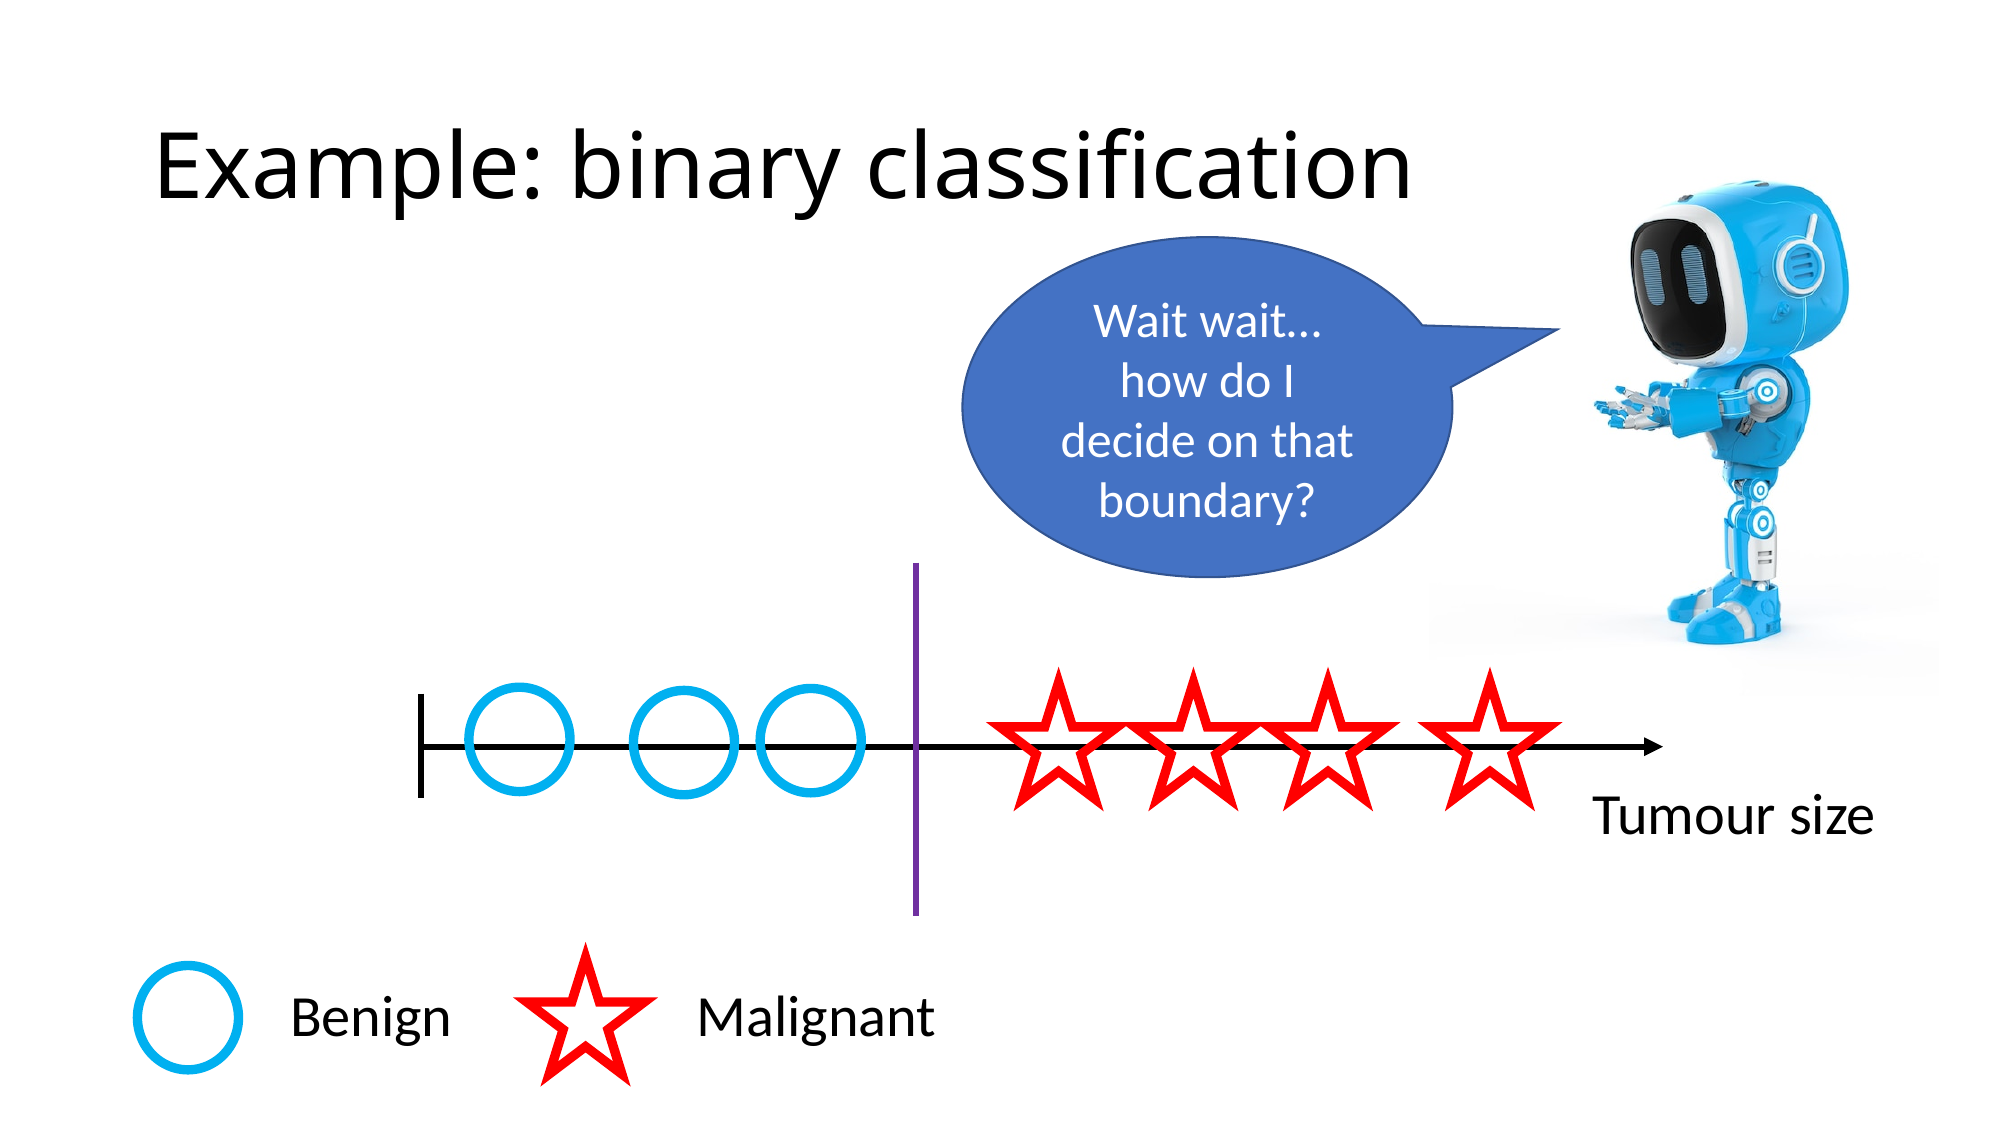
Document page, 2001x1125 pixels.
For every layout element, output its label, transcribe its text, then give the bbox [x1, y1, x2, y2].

text_box [632, 689, 736, 746]
text_box [1289, 747, 1367, 802]
text_box [759, 687, 863, 746]
text_box [1451, 747, 1529, 802]
text_box [1155, 747, 1232, 802]
text_box [1020, 747, 1097, 802]
text_box [1266, 678, 1390, 746]
text_box Tumour size [1577, 768, 1891, 854]
text_box [467, 686, 572, 746]
picture [1428, 132, 1939, 696]
text_box [523, 954, 648, 1077]
text_box [136, 964, 240, 1071]
text_box Malignant [681, 971, 952, 1056]
text_box [632, 747, 736, 796]
text_box [759, 747, 862, 794]
text_box [1131, 678, 1256, 746]
text_box [996, 678, 1121, 746]
text_box [468, 747, 571, 793]
text_box [1428, 696, 1552, 746]
text_box Benign [275, 971, 468, 1056]
text_box Wait wait… how do I decide on that boundary? [961, 236, 1428, 579]
title Example: binary classification [137, 59, 1863, 278]
